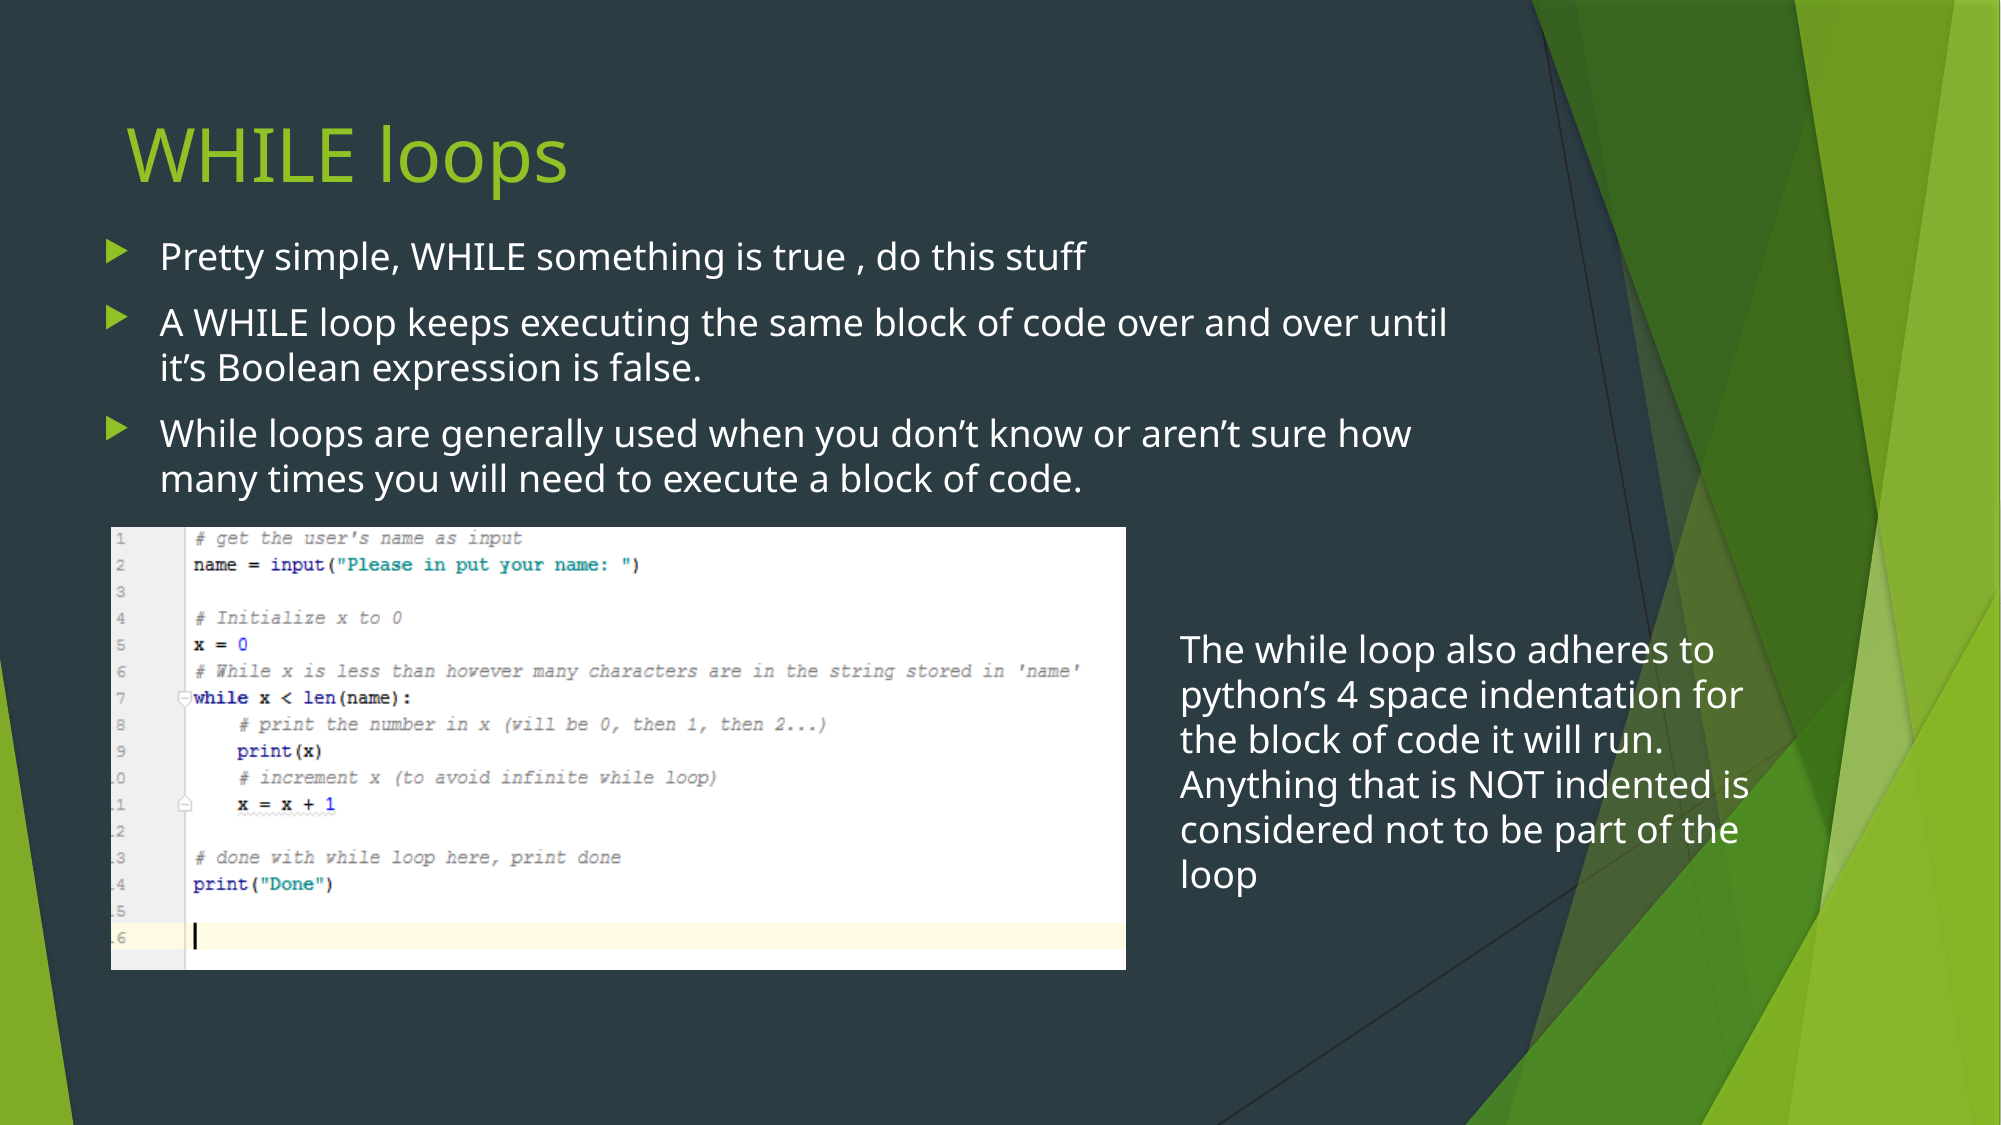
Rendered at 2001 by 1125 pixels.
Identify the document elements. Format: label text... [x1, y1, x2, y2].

title WHILE loops [111, 99, 1522, 317]
list Pretty simple, WHILE something is true , do this stuff A WHILE loop keeps executing the same block of code over and over until it’s Boolean expression is false. While loops are generally used when you don’t know or aren’t sure how many times you will need to execute a block of code. [88, 225, 1499, 863]
picture [110, 526, 1126, 970]
text_box The while loop also adheres to python’s 4 space indentation for the block of code it will run. Anything that is NOT indented is considered not to be part of the loop [1165, 618, 1770, 904]
